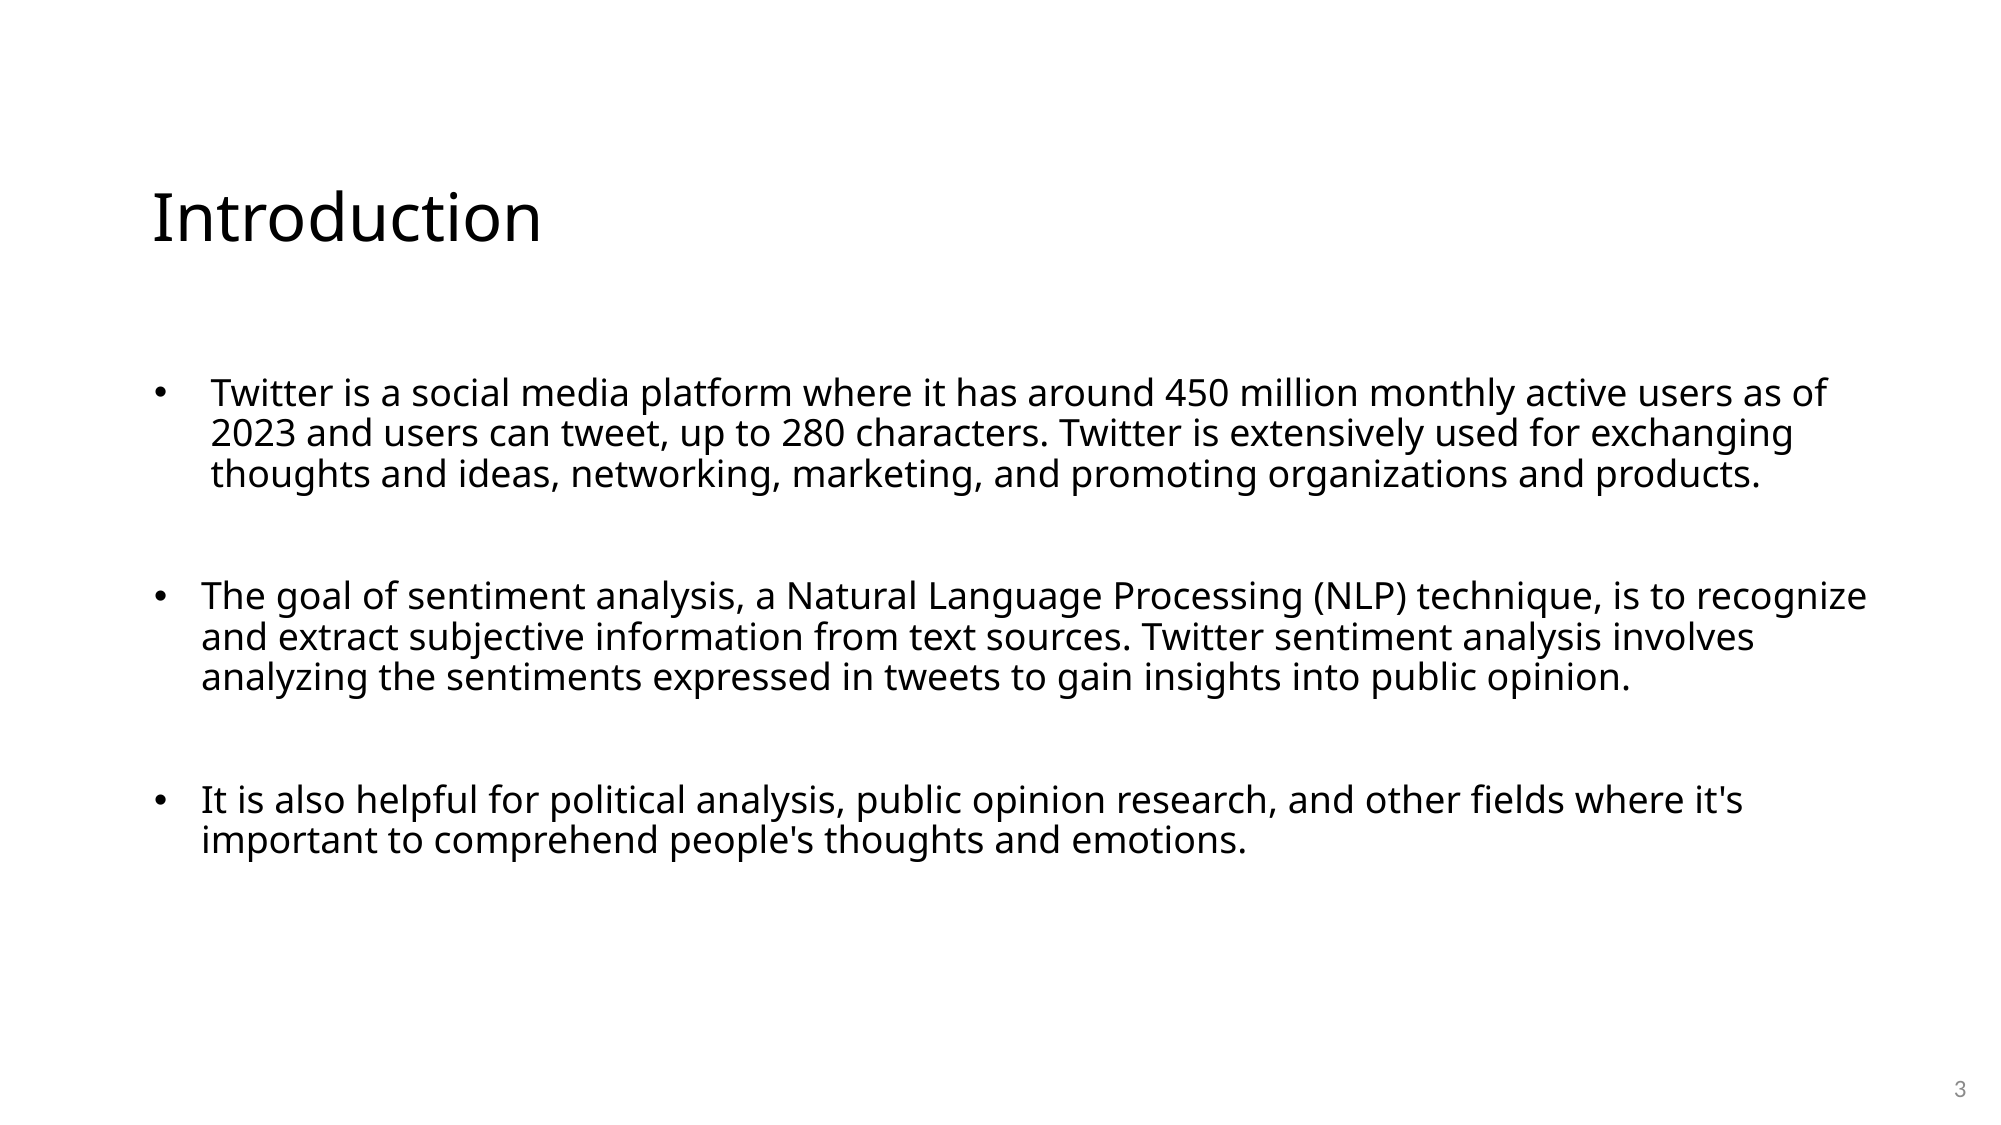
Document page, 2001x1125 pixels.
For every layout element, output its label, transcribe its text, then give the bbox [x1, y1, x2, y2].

slide_number 3 [1531, 1057, 1982, 1118]
title Introduction [137, 144, 783, 264]
list Twitter is a social media platform where it has around 450 million monthly active users as of 2023 and users can tweet, up to 280 characters. Twitter is extensively used for exchanging thoughts and ideas, networking, marketing, and promoting organizations and products. The goal of sentiment analysis, a Natural Language Processing (NLP) technique, is to recognize and extract subjective information from text sources. Twitter sentiment analysis involves analyzing the sentiments expressed in tweets to gain insights into public opinion. It is also helpful for political analysis, public opinion research, and other fields where it's important to comprehend people's thoughts and emotions. [139, 366, 1925, 1058]
